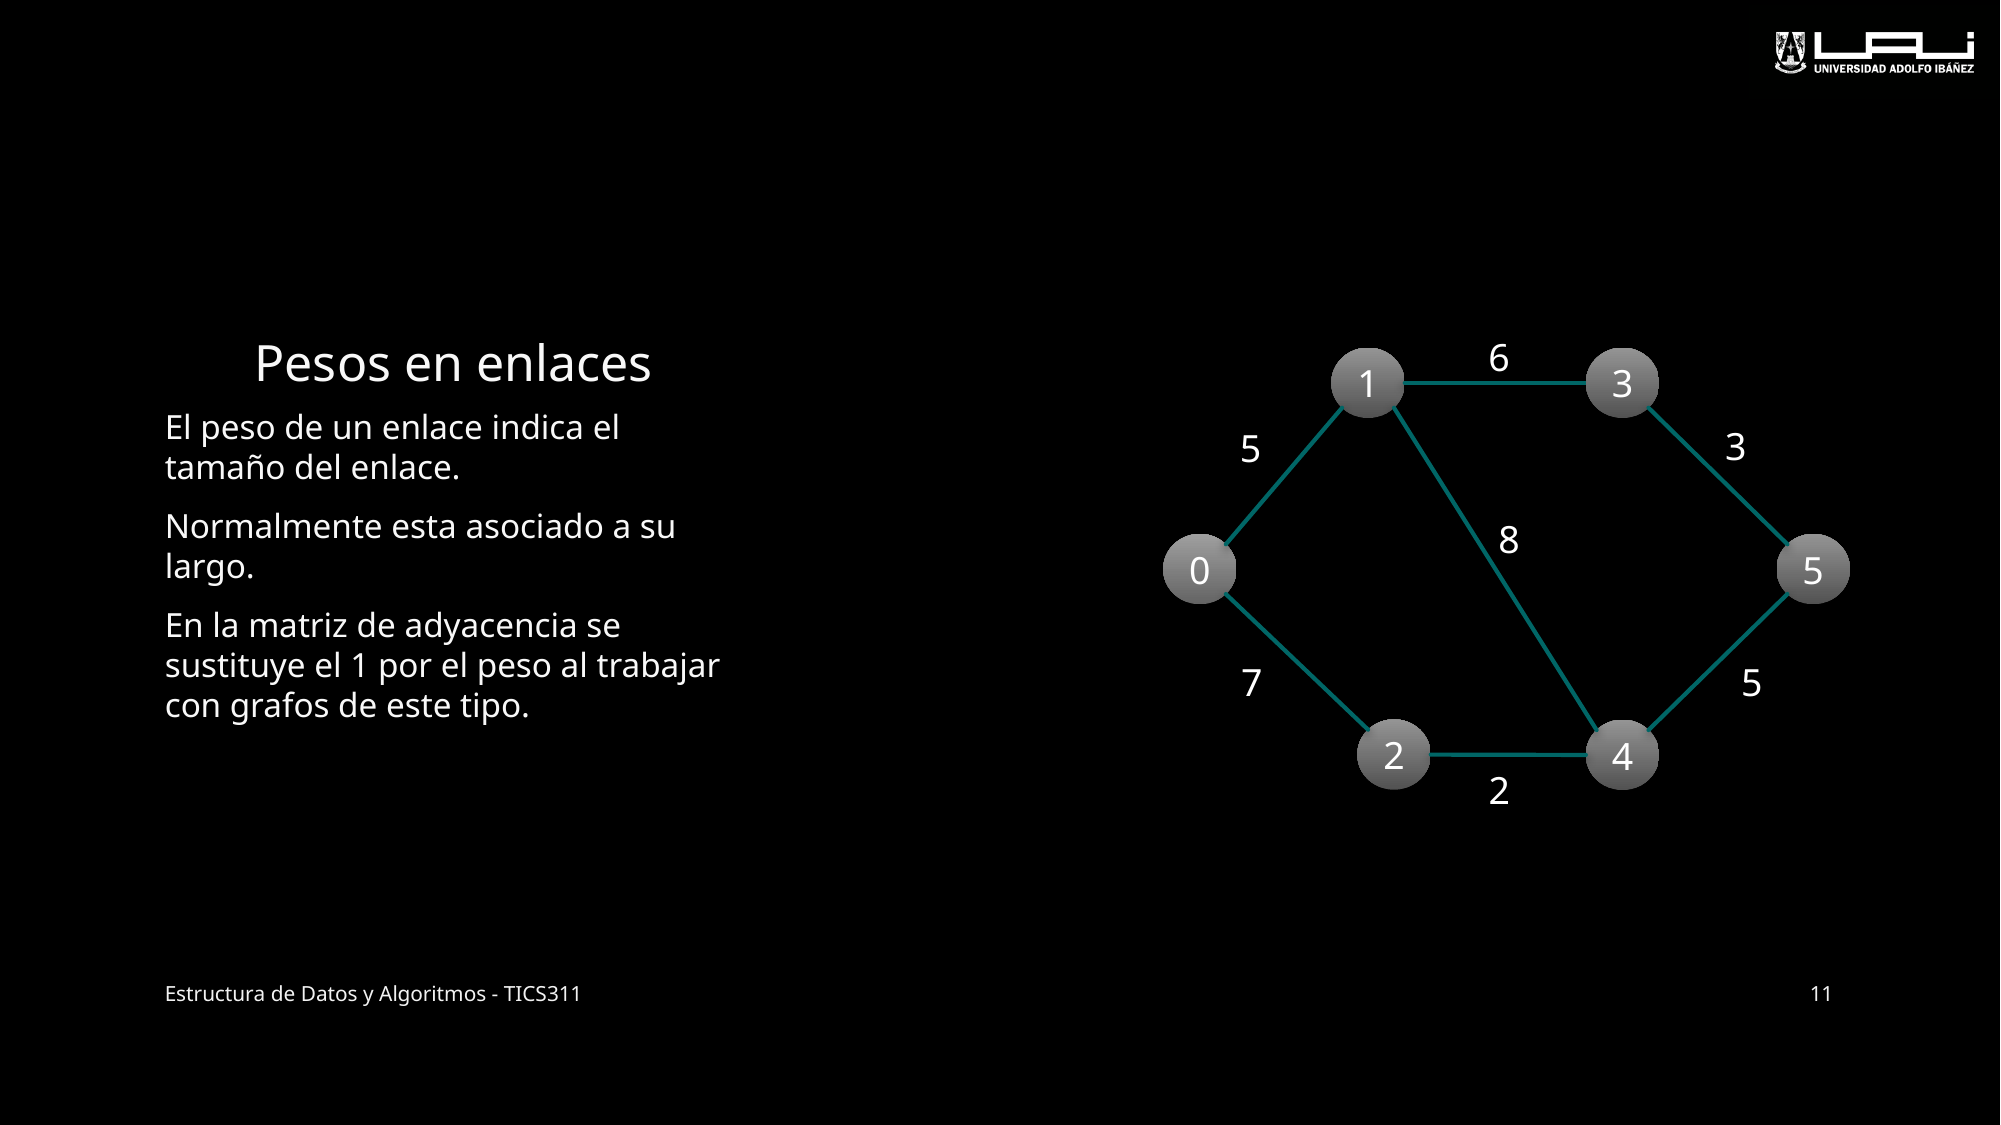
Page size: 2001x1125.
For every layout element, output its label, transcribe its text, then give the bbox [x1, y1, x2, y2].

title Pesos en enlaces [149, 99, 758, 395]
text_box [1225, 407, 1343, 545]
footer Estructura de Datos y Algoritmos - TICS311 [149, 965, 1245, 1025]
text_box 2 [1473, 766, 1525, 820]
text_box 6 [1473, 326, 1525, 379]
text_box 0 [1163, 533, 1237, 605]
text_box 2 [1357, 720, 1431, 790]
text_box 1 [1331, 347, 1405, 419]
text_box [1648, 407, 1788, 545]
text_box 4 [1586, 719, 1660, 791]
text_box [1225, 593, 1369, 730]
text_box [1393, 407, 1597, 731]
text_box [1648, 593, 1788, 731]
list El peso de un enlace indica el tamaño del enlace. Normalmente esta asociado a su largo. En la matriz de adyacencia se sustituye el 1 por el peso al trabajar con grafos de este tipo. [149, 398, 758, 950]
slide_number 11 [1724, 965, 1849, 1025]
picture [1748, 5, 2000, 100]
text_box 3 [1585, 347, 1660, 419]
text_box 5 [1776, 533, 1851, 605]
